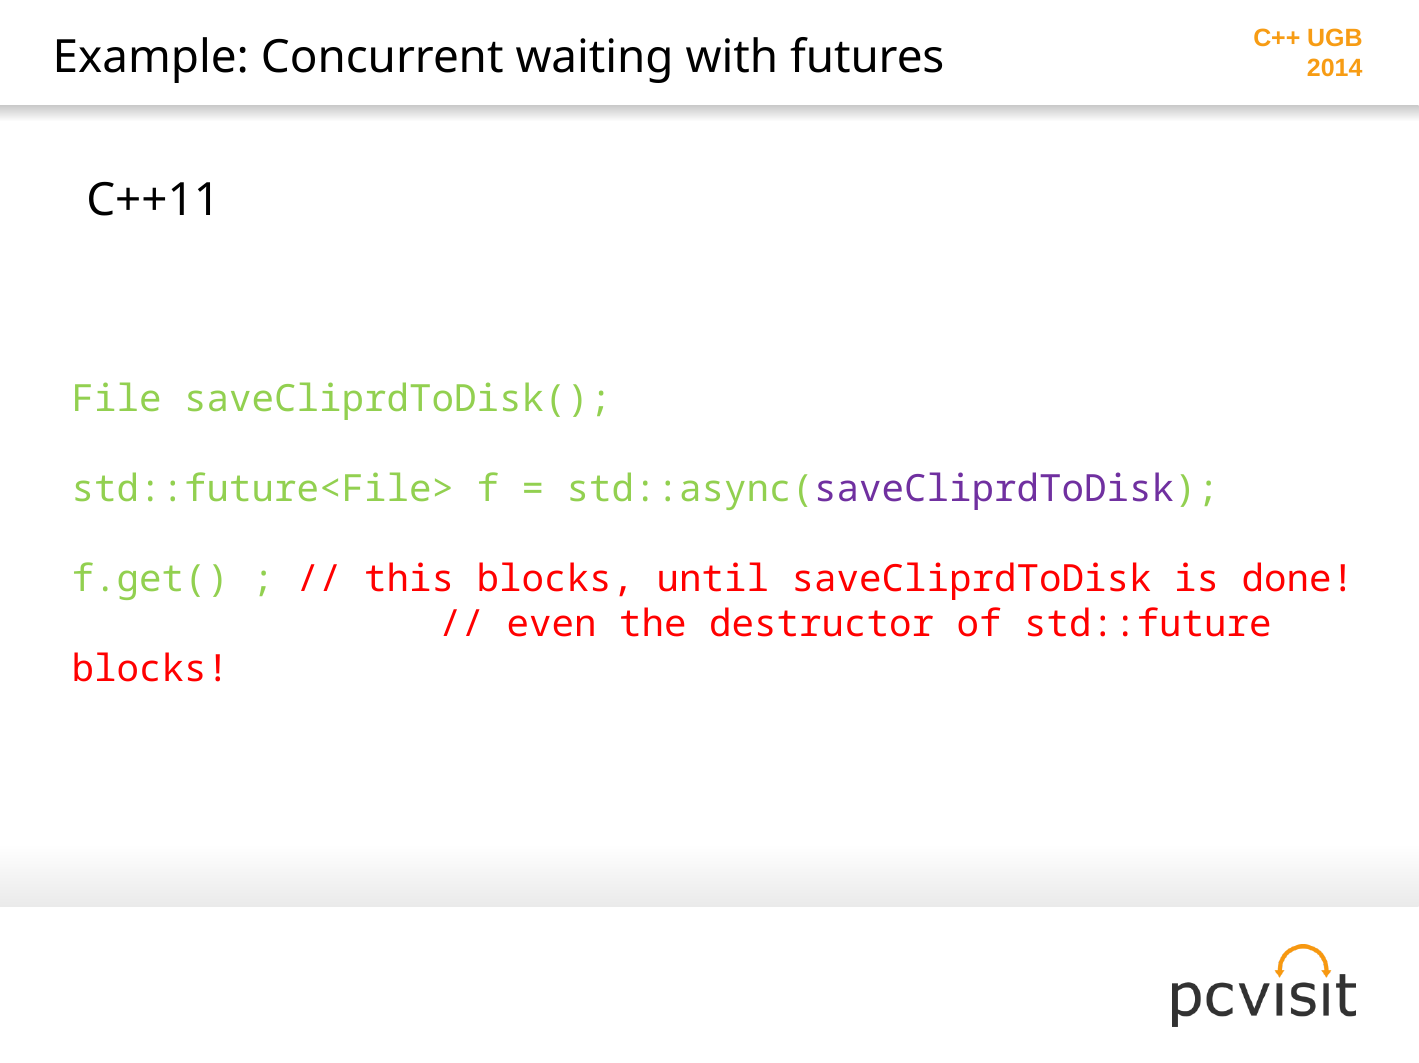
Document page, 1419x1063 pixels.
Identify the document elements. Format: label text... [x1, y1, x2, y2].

text_box C++11 [86, 169, 1131, 239]
title Example: Concurrent waiting with futures [52, 26, 1097, 97]
picture [1172, 944, 1356, 1027]
text_box File saveCliprdToDisk(); std::future<File> f = std::async(saveCliprdToDisk); f.get() ; // this blocks, until saveCliprdToDisk is done! // even the destructor of std::future blocks! [71, 328, 1361, 719]
